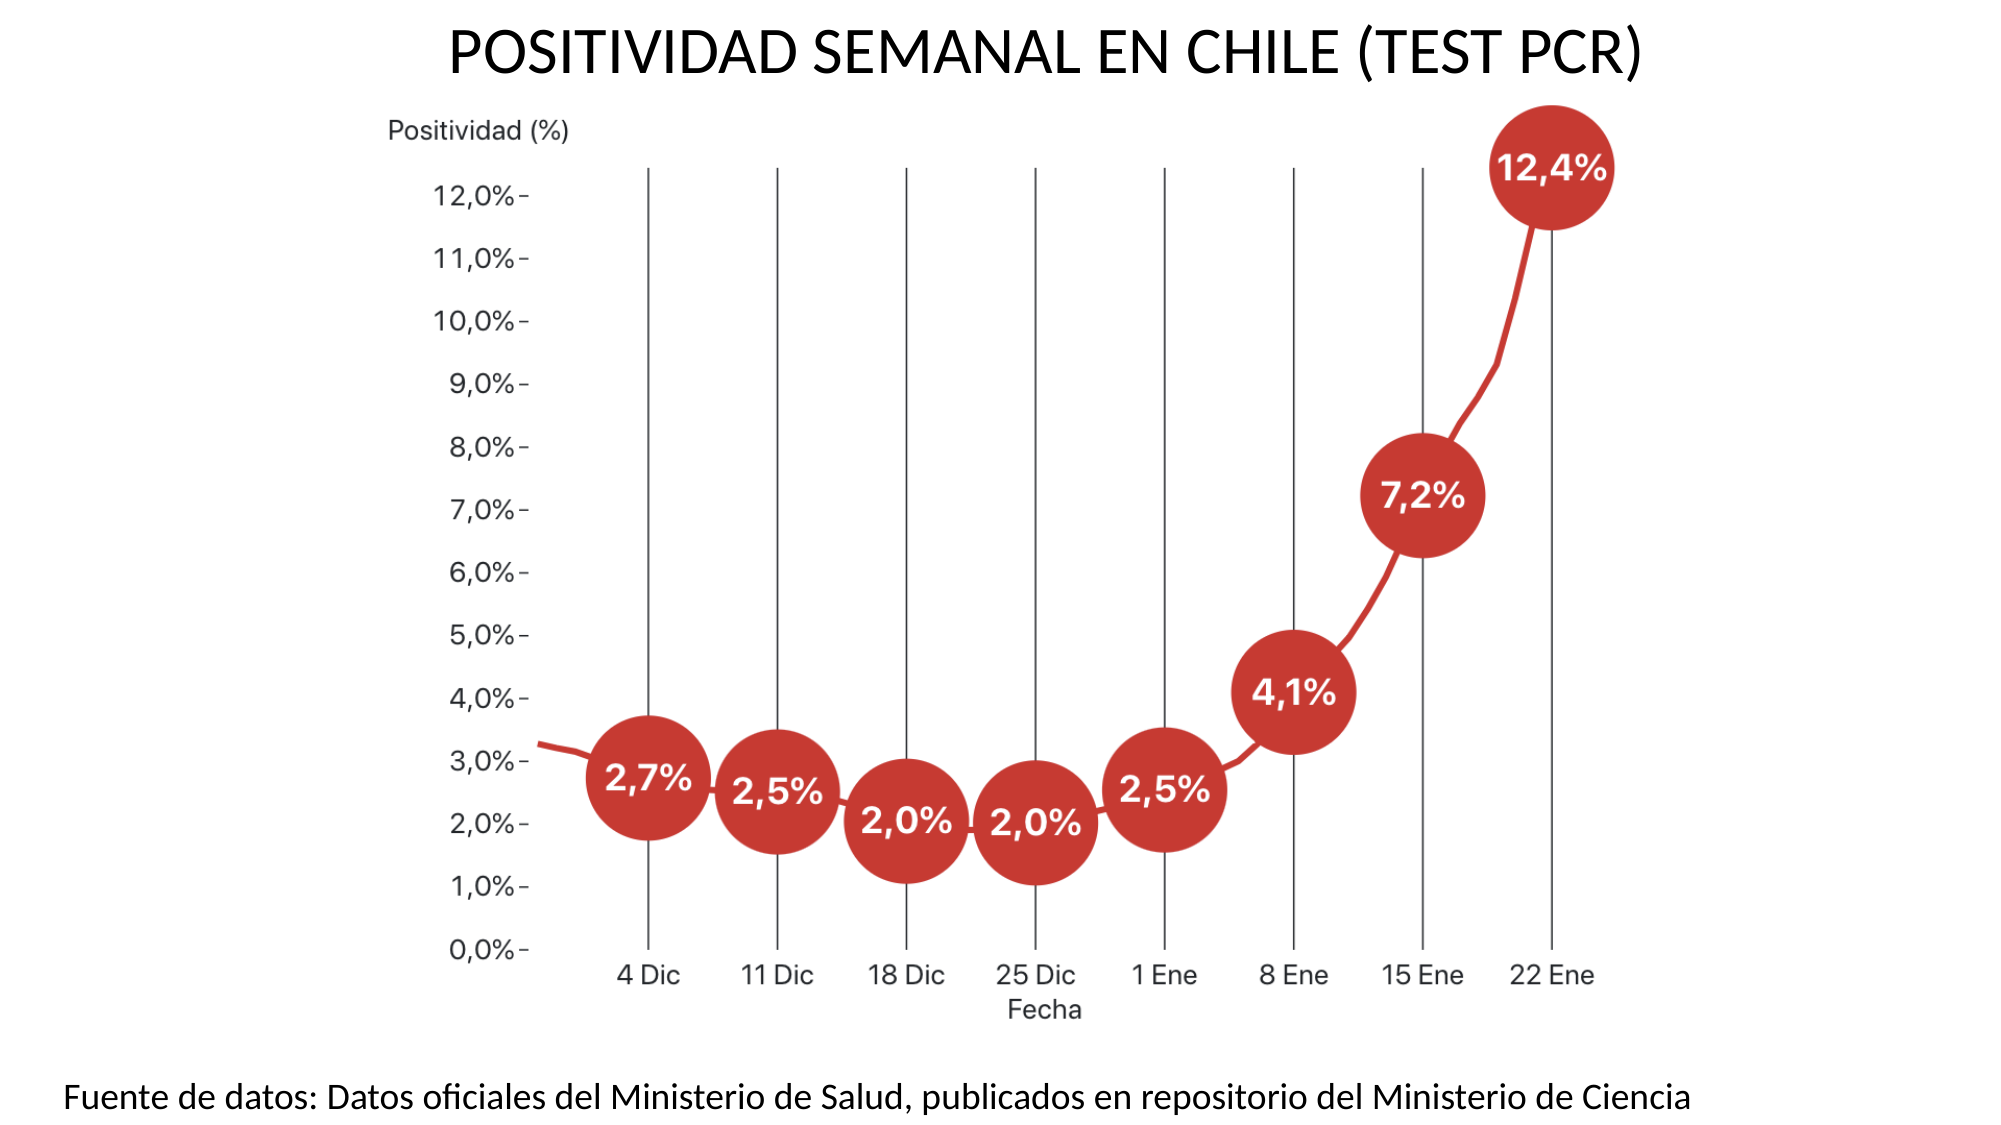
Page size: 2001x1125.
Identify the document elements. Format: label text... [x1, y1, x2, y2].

text_box POSITIVIDAD SEMANAL EN CHILE (TEST PCR) [433, 0, 1661, 95]
picture [371, 98, 1629, 1027]
